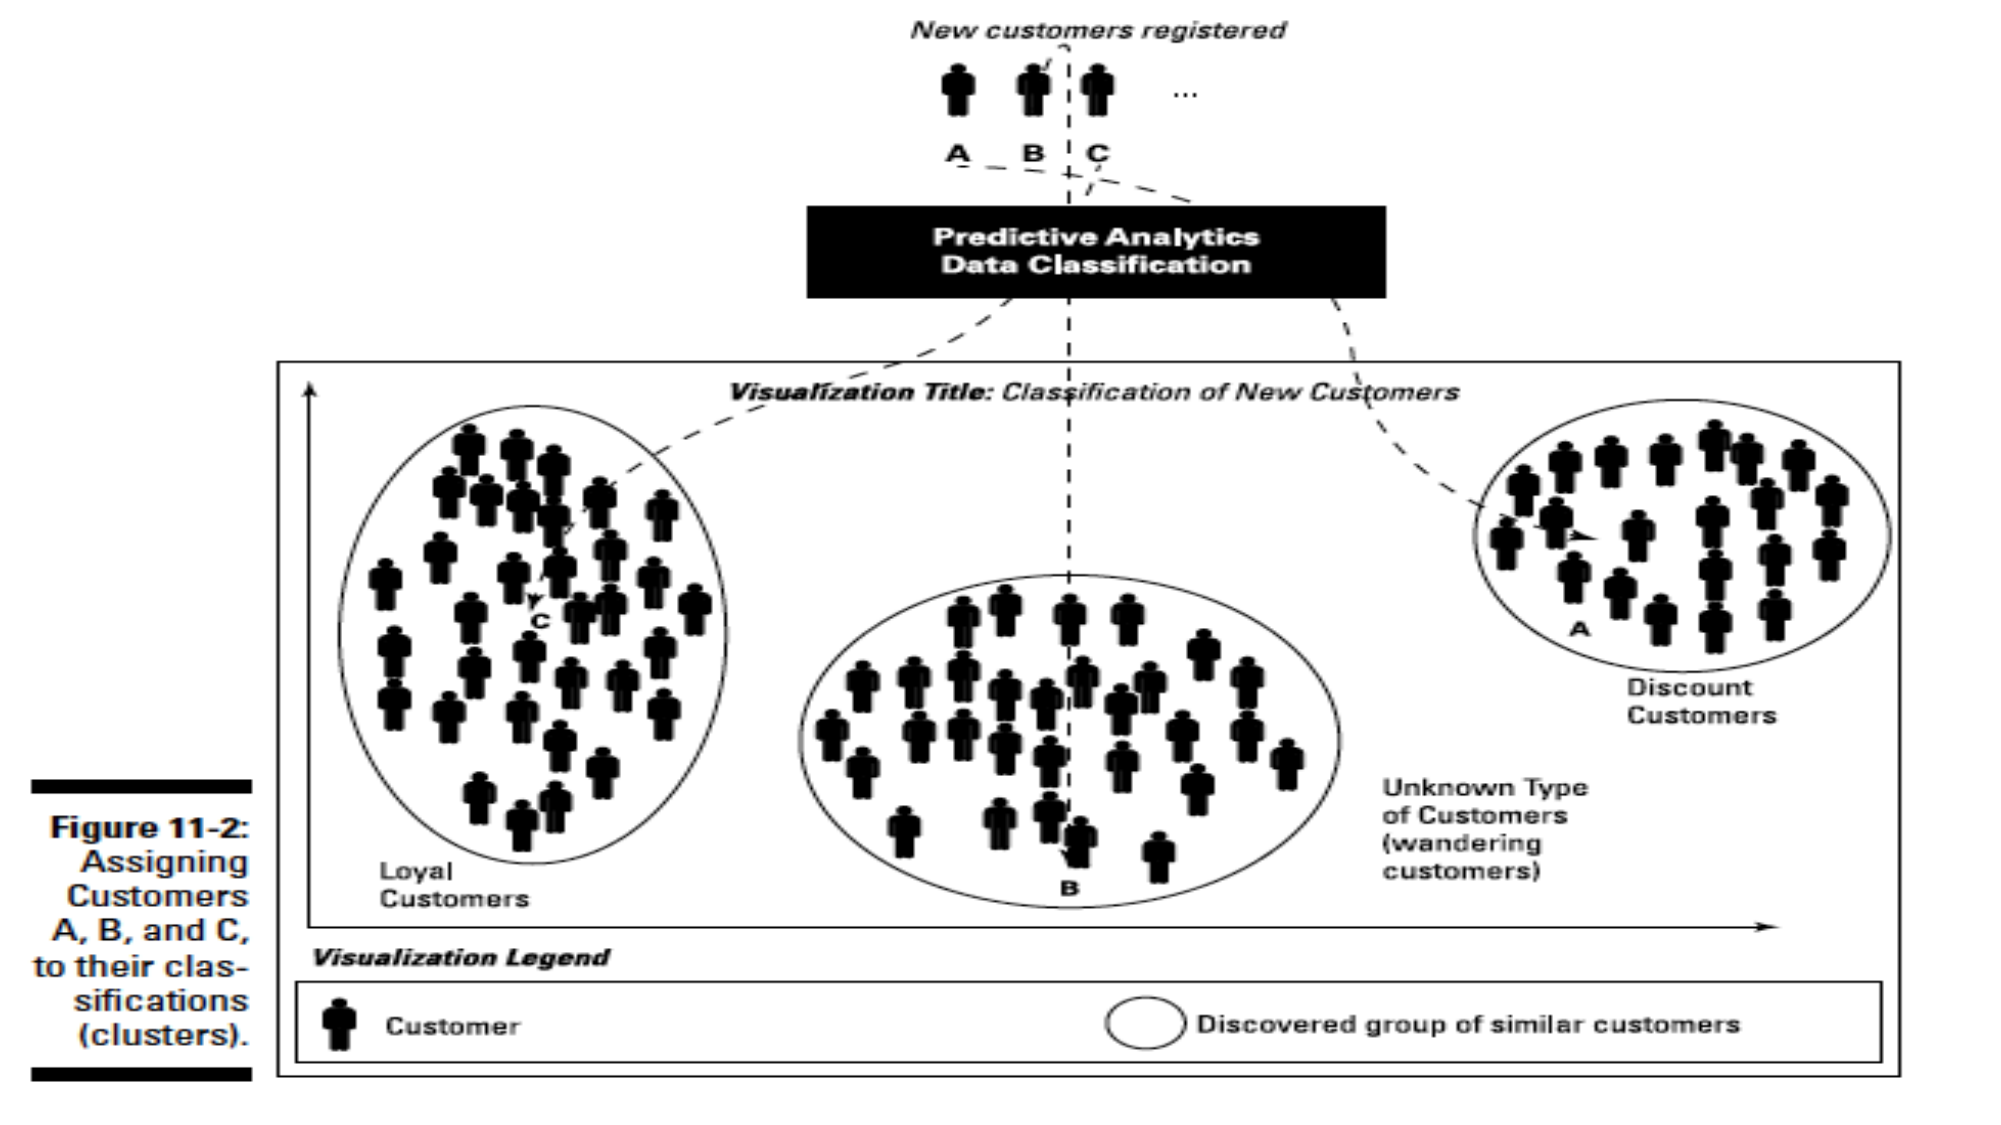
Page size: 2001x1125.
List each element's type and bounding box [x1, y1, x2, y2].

list [17, 0, 1936, 1089]
